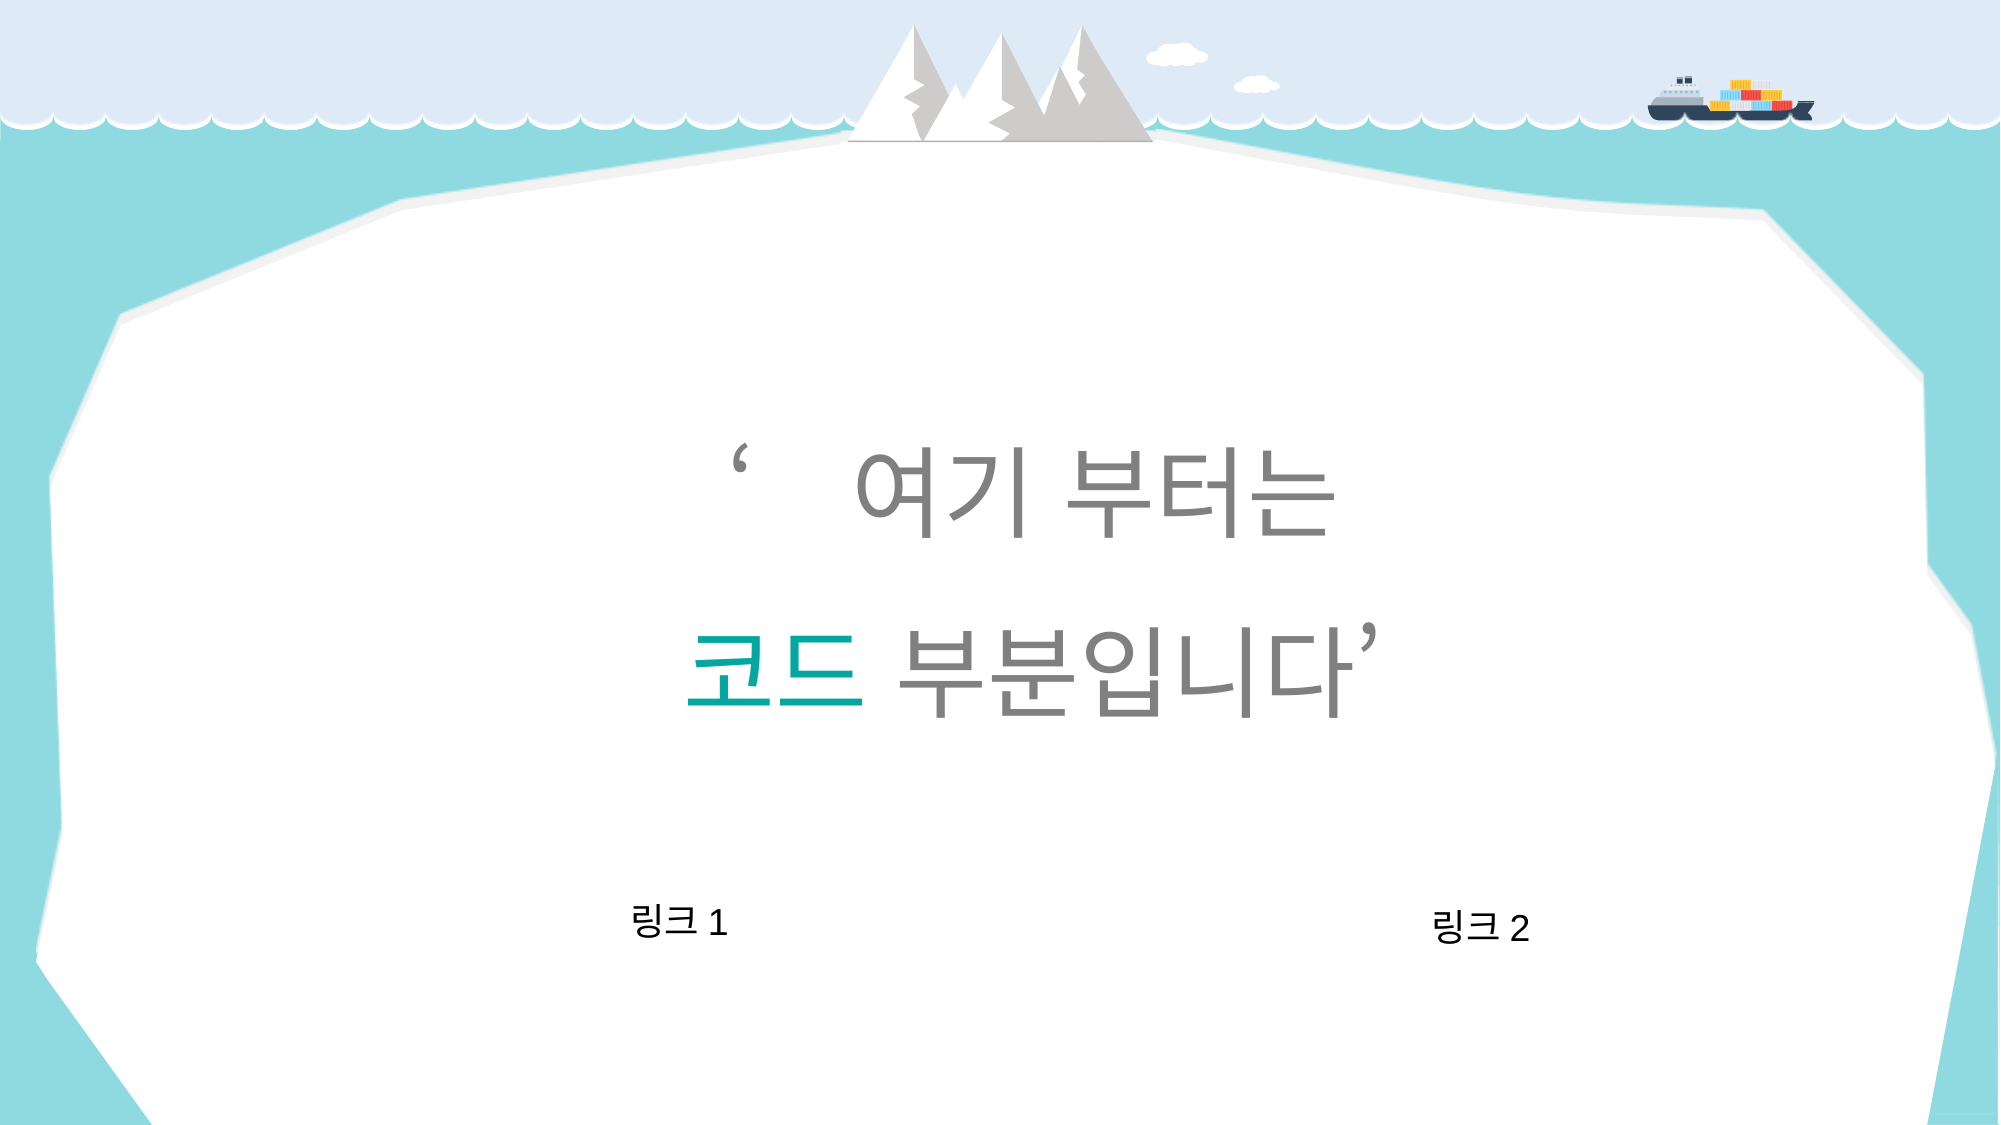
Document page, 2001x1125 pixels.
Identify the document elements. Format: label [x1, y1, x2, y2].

text_box [1647, 76, 1815, 116]
text_box [0, 116, 2000, 1125]
text_box [1153, 42, 1209, 67]
text_box [847, 24, 1153, 143]
text_box [1233, 75, 1280, 94]
